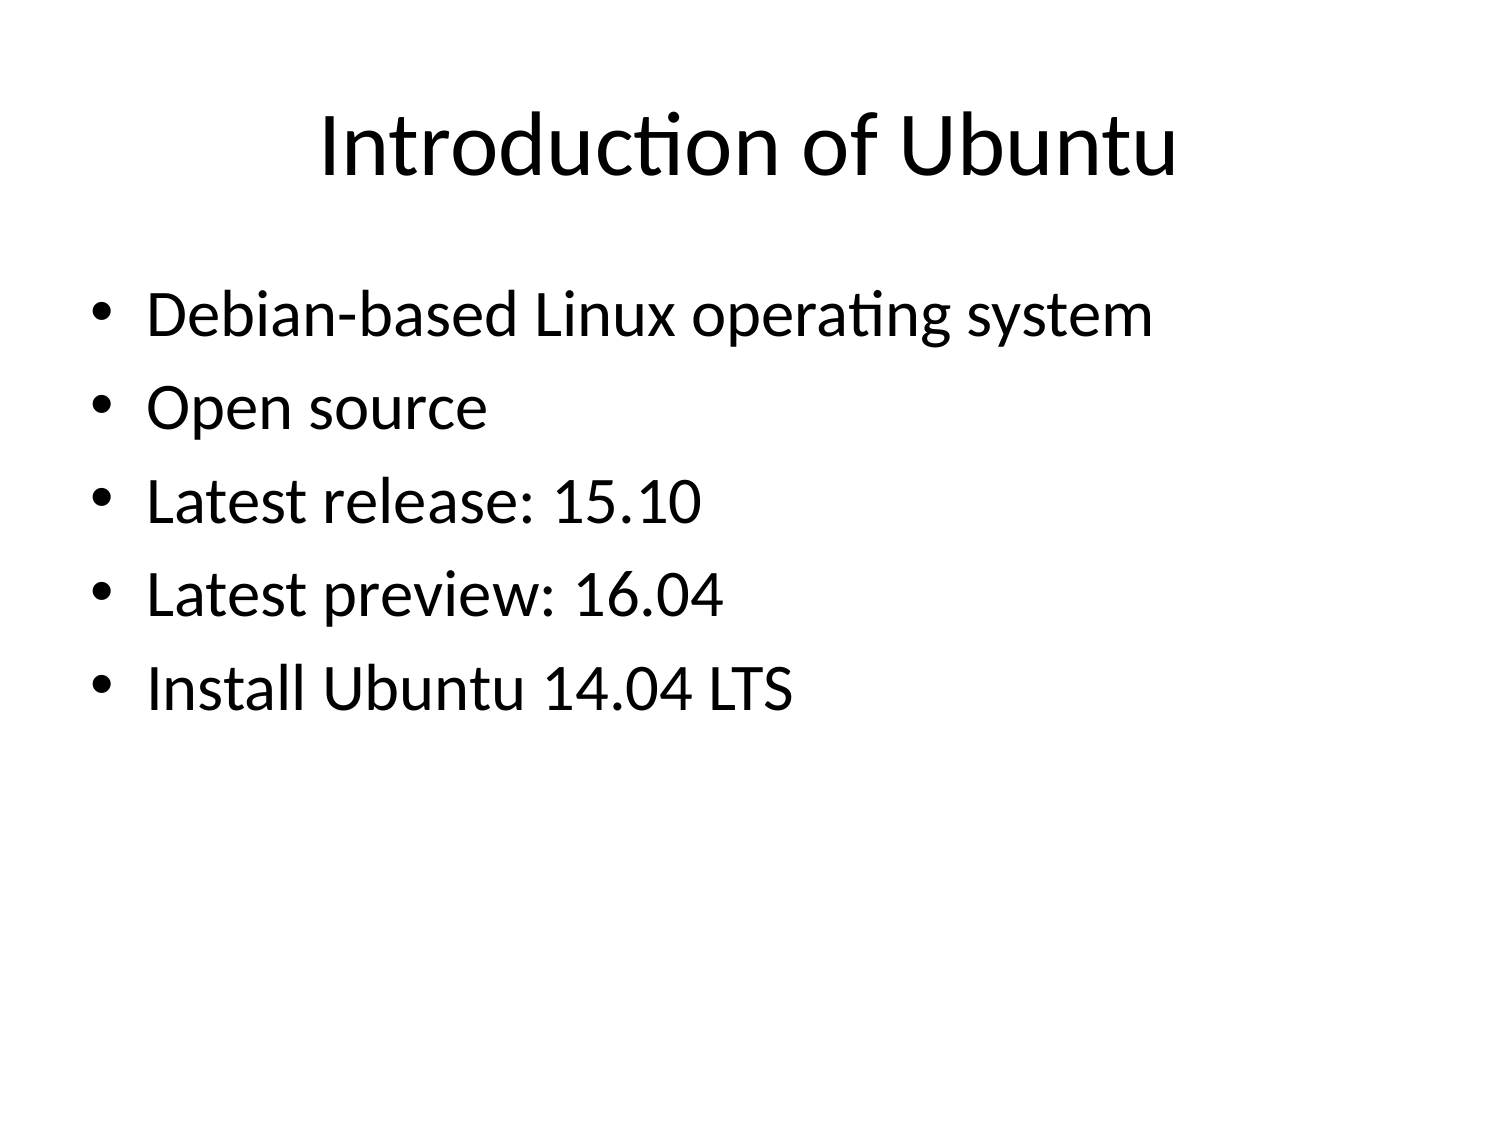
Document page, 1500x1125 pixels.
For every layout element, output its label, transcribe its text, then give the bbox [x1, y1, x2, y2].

list Debian-based Linux operating system Open source Latest release: 15.10 Latest preview: 16.04 Install Ubuntu 14.04 LTS [75, 262, 1425, 1005]
title Introduction of Ubuntu [75, 45, 1425, 233]
